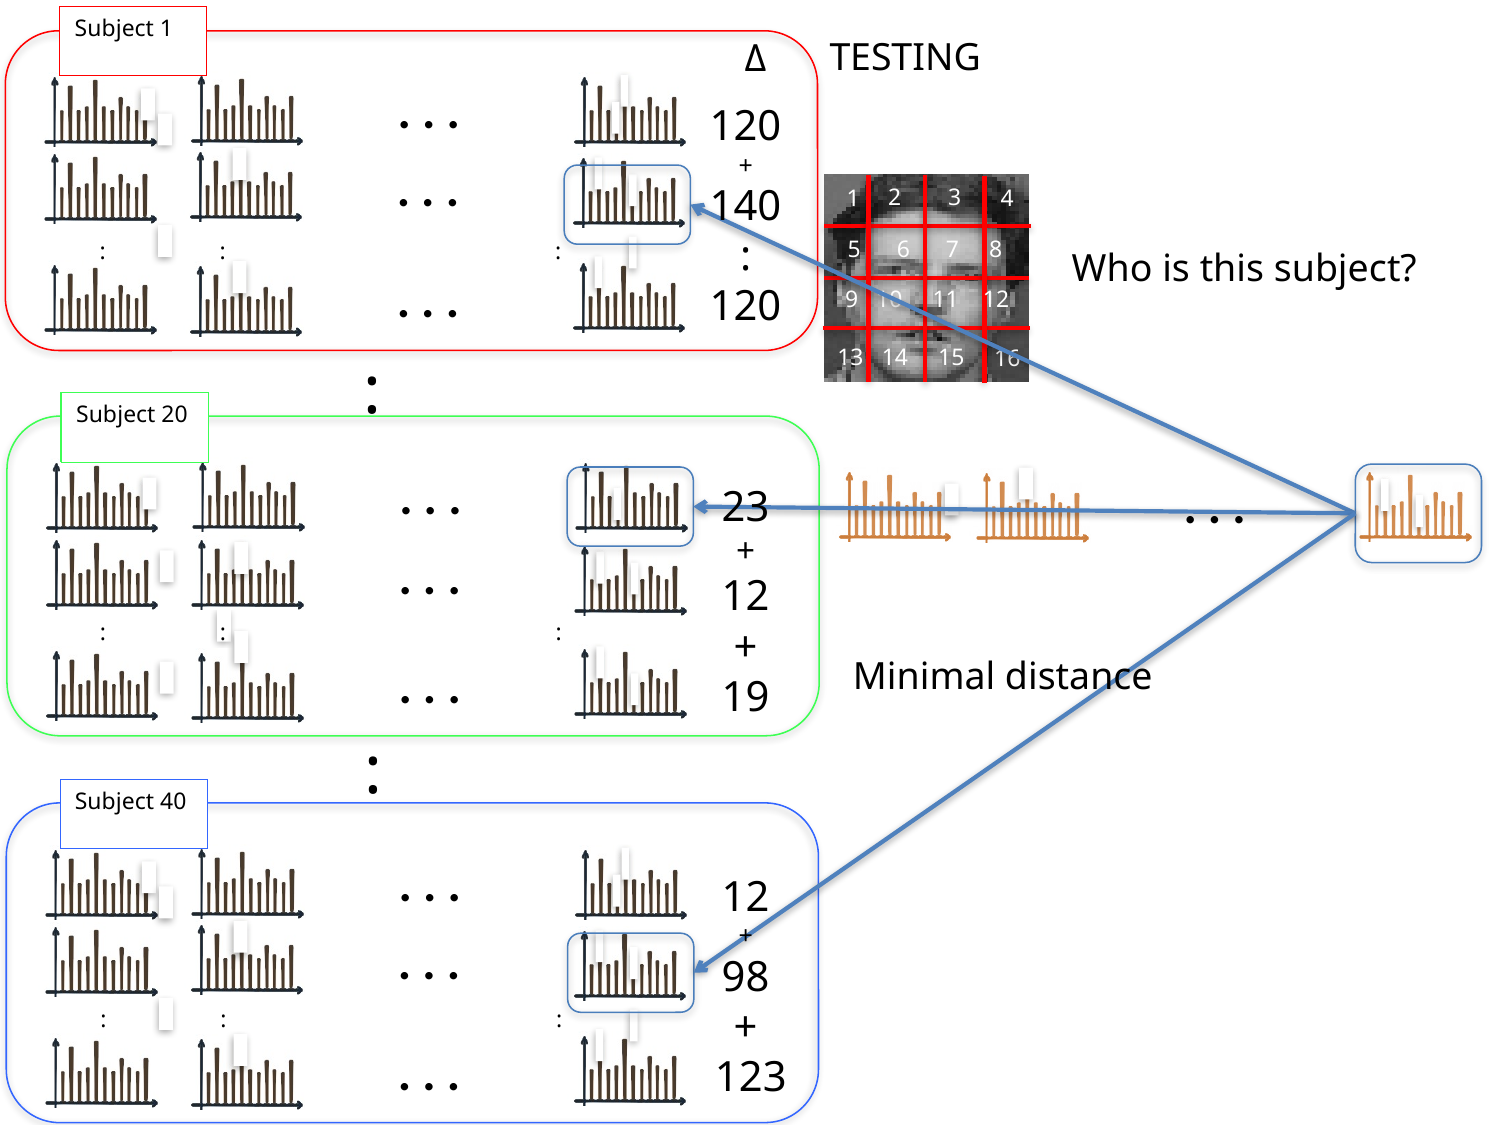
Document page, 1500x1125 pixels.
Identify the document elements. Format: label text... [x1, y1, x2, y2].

text_box Who is this subject? [1360, 236, 1432, 297]
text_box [1360, 466, 1474, 543]
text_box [690, 204, 1356, 506]
text_box TESTING [824, 25, 996, 86]
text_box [693, 513, 1356, 973]
text_box [1360, 464, 1483, 564]
picture [823, 174, 1029, 204]
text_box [5, 5, 820, 1125]
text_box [693, 506, 1356, 513]
